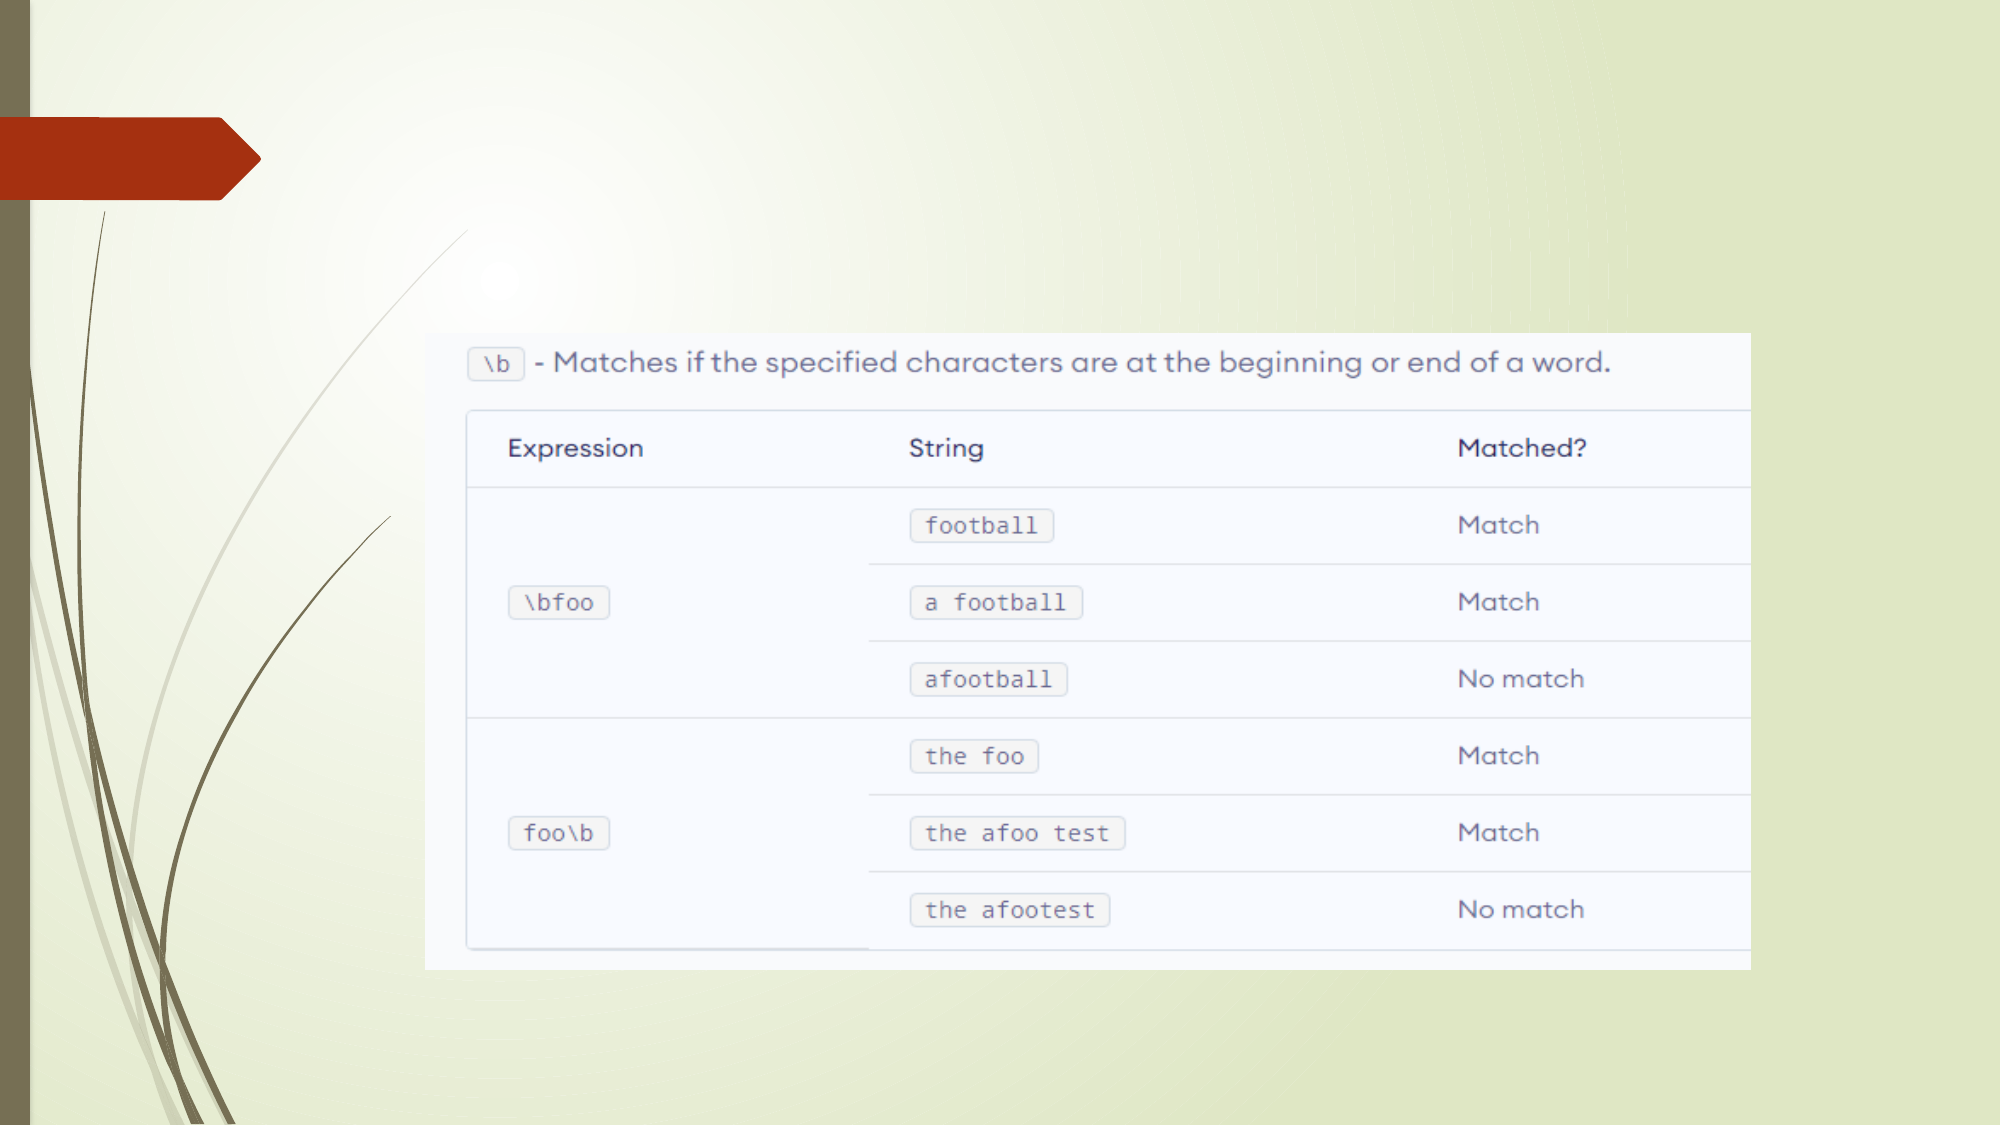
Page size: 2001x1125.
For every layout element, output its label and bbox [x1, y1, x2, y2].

list [425, 333, 1751, 970]
